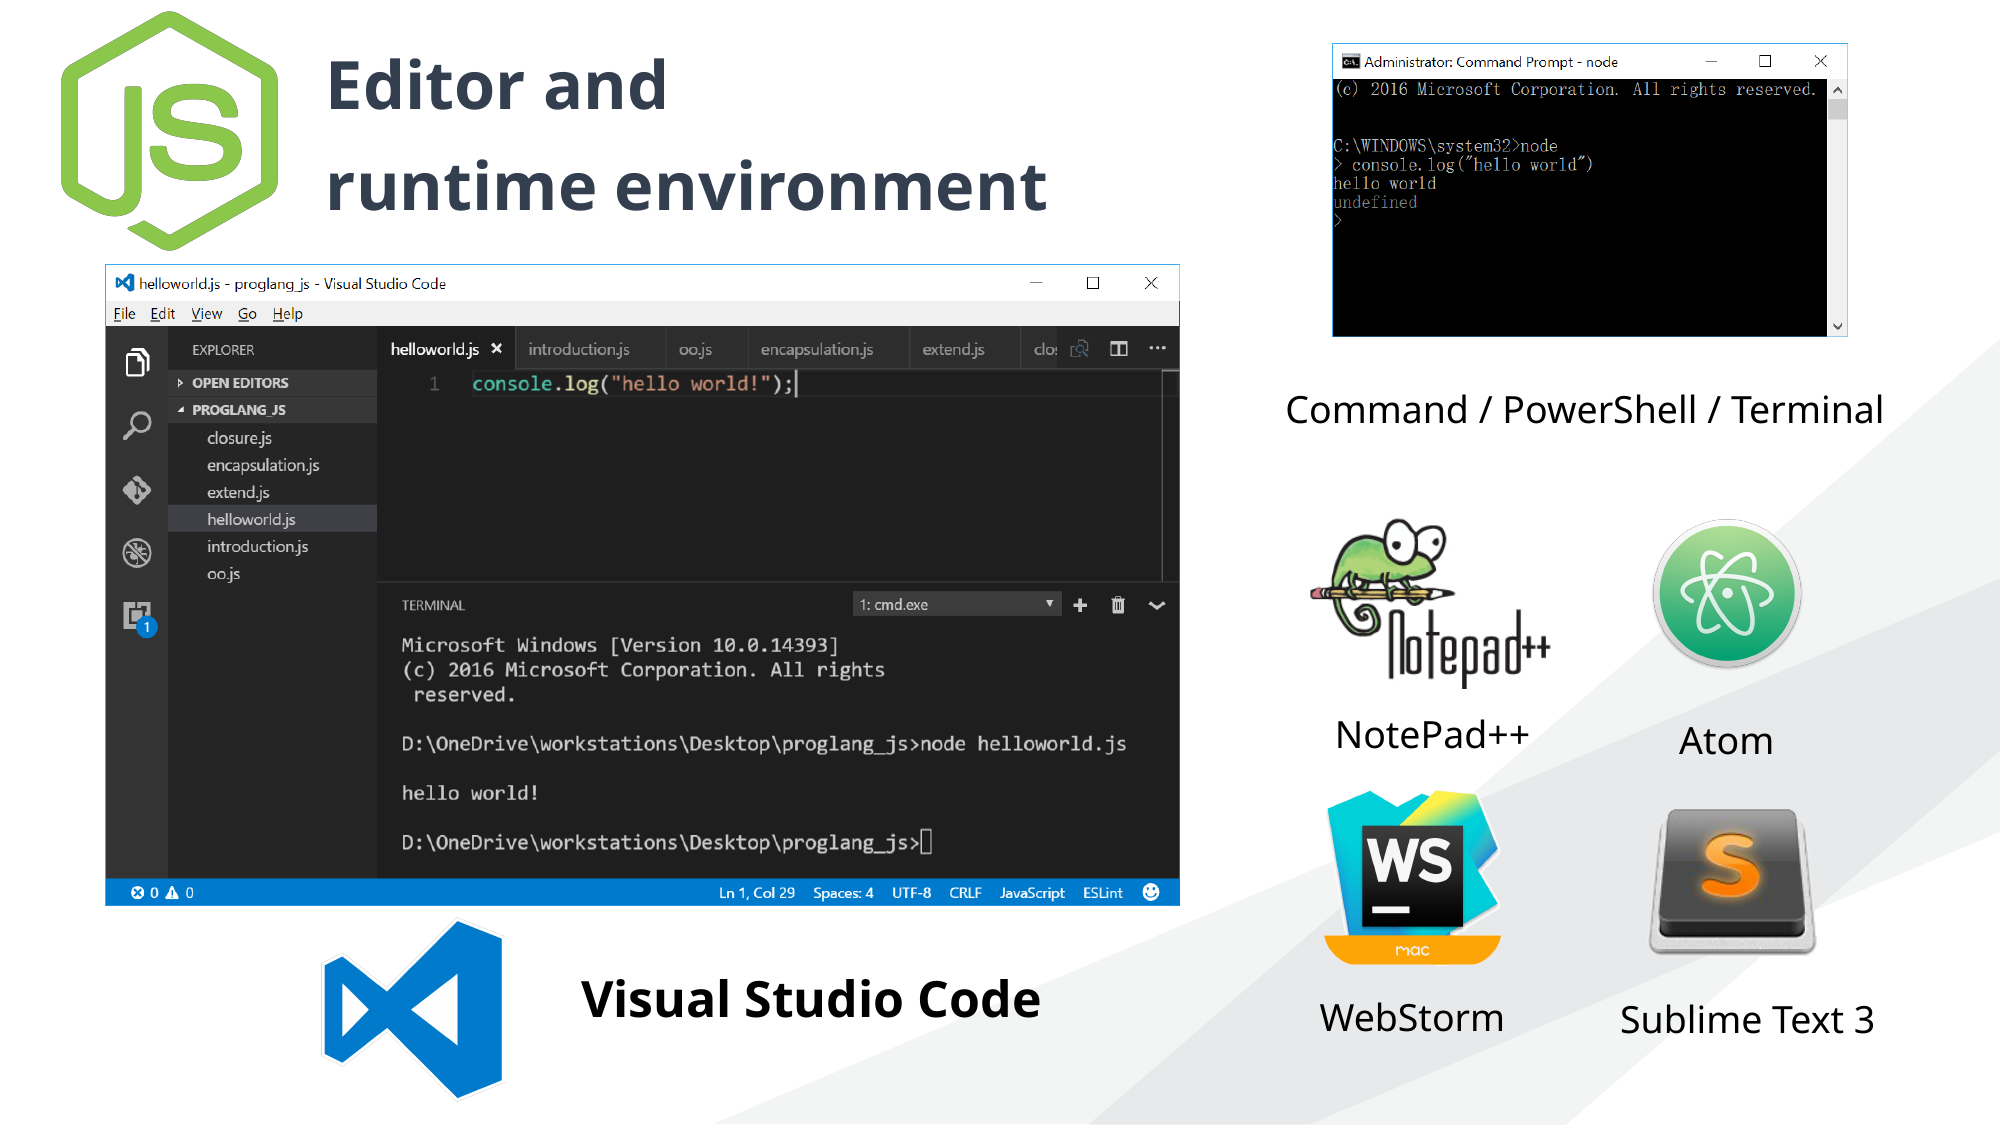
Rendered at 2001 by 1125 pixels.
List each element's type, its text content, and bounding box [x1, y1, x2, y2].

text_box Visual Studio Code [566, 960, 1057, 1035]
text_box Sublime Text 3 [1605, 988, 1891, 1049]
picture [1322, 786, 1502, 966]
picture [104, 264, 1180, 906]
picture [1301, 509, 1556, 689]
picture [61, 11, 278, 251]
picture [1332, 43, 1848, 337]
text_box Atom [1664, 709, 1790, 770]
picture [1641, 795, 1828, 966]
text_box Command / PowerShell / Terminal [1270, 379, 1910, 439]
text_box NotePad++ [1319, 703, 1546, 763]
text_box WebStorm [1304, 986, 1521, 1047]
picture [310, 907, 516, 1113]
picture [1643, 509, 1811, 677]
list Editor and runtime environment [310, 35, 1339, 241]
